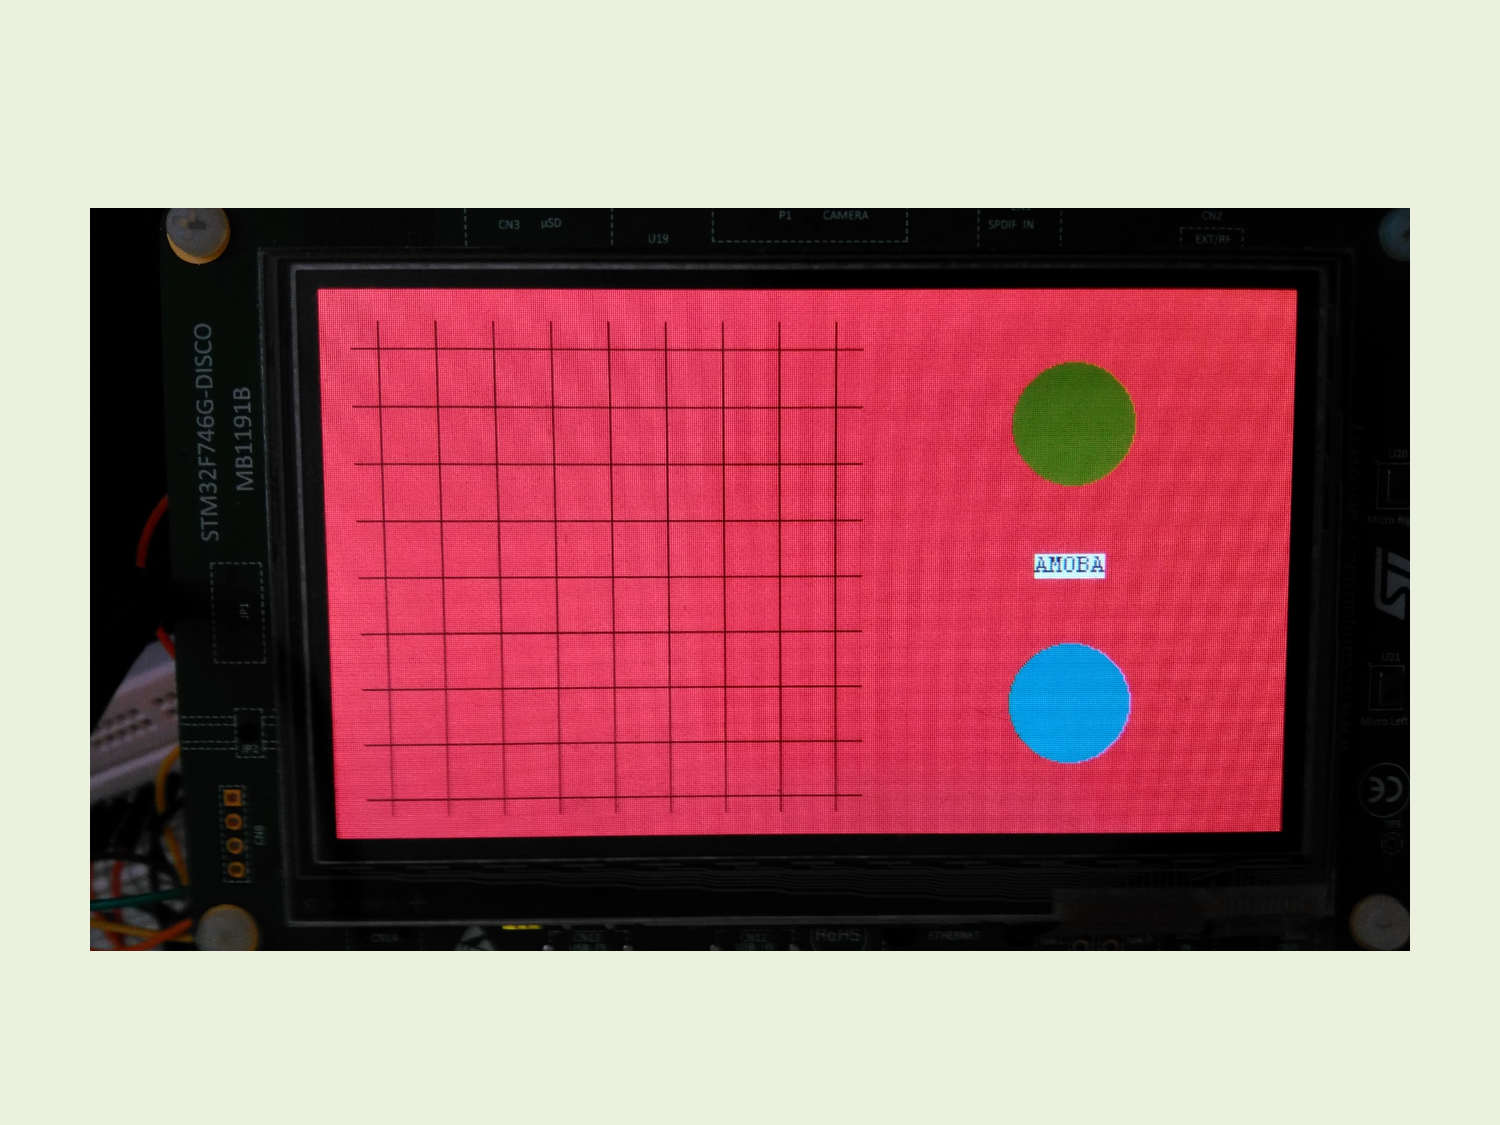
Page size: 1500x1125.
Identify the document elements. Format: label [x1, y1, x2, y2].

list [89, 207, 1411, 951]
